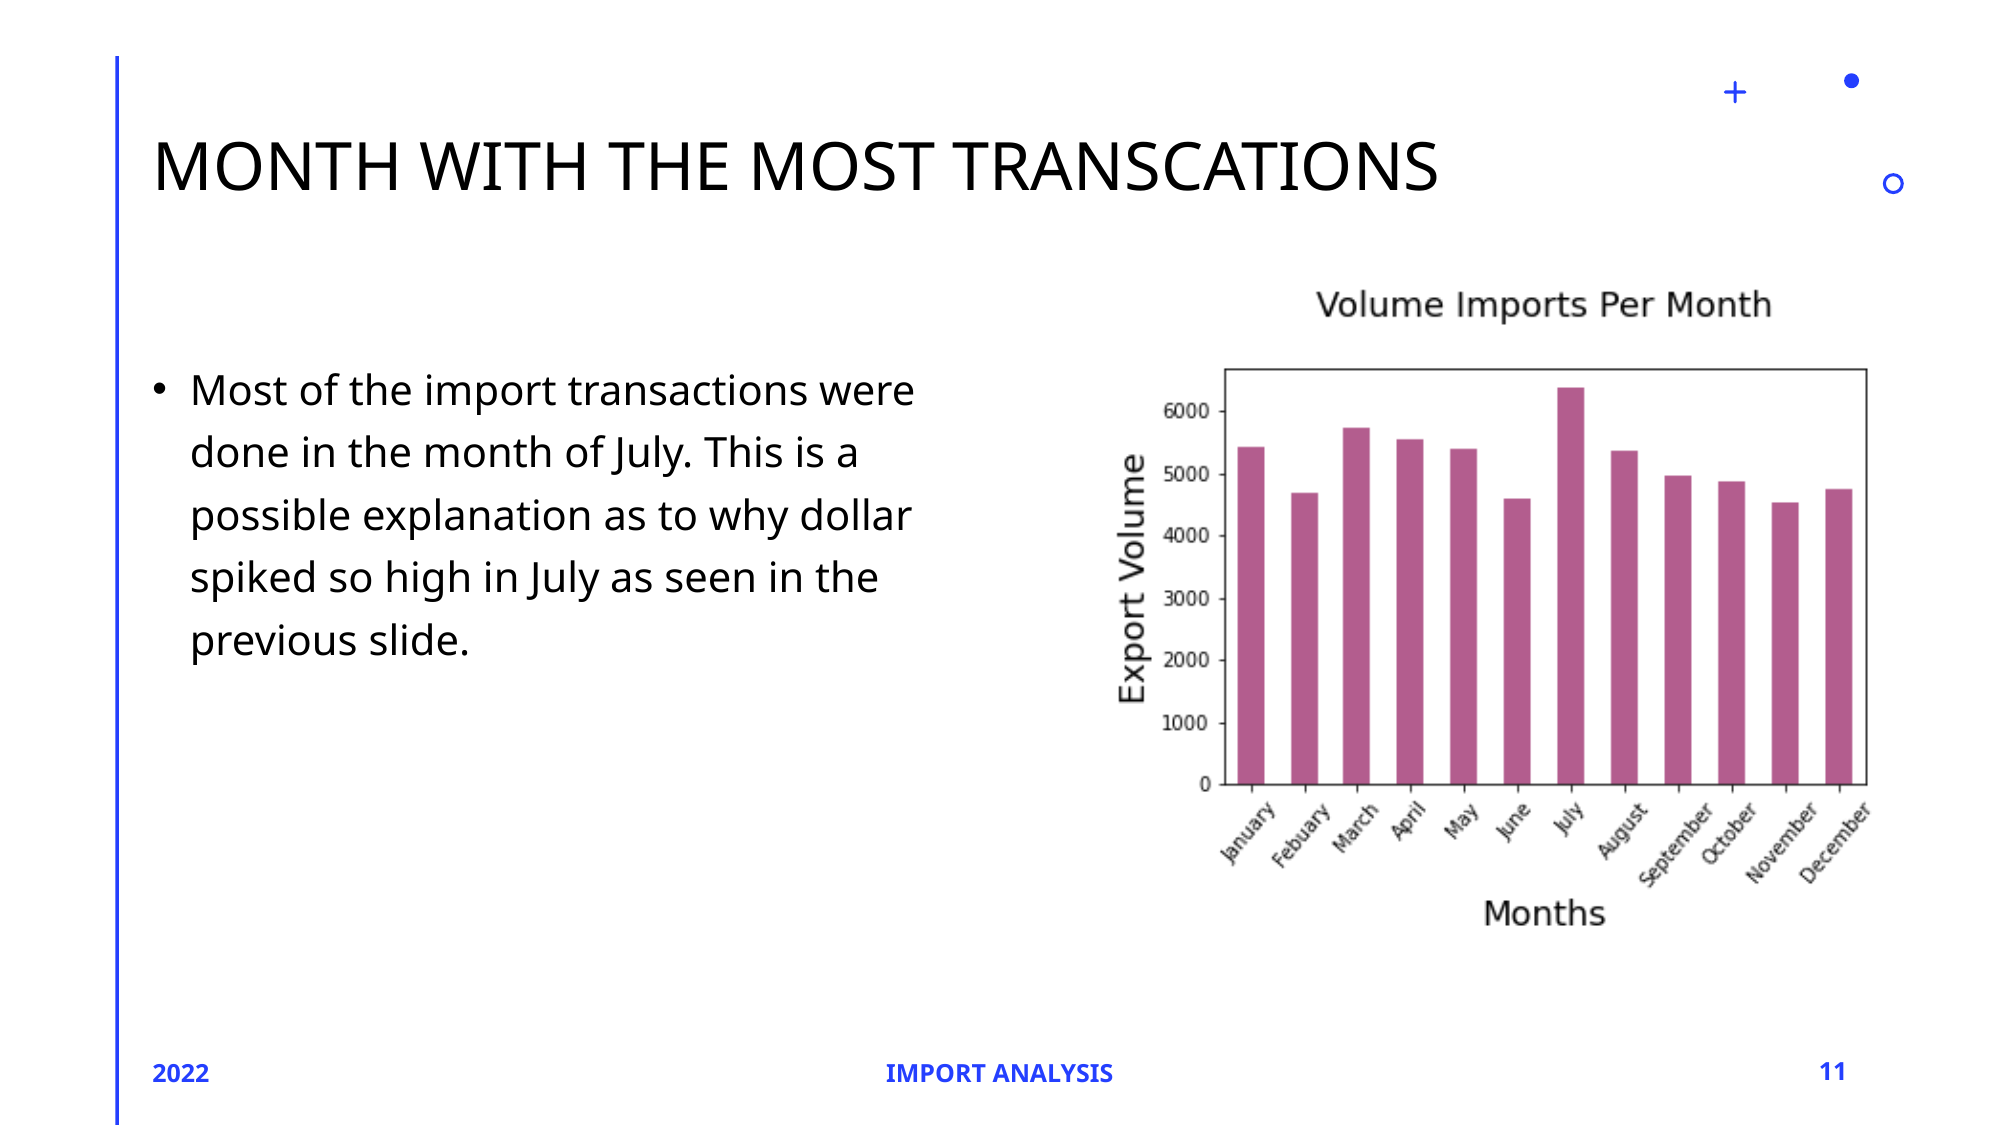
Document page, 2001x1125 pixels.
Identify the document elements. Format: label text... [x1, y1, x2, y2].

footer IMPORT ANALYSIS [662, 1042, 1338, 1103]
slide_number 2022 [137, 1042, 588, 1103]
picture [1106, 276, 1891, 947]
slide_number ‹#› [1412, 1042, 1863, 1103]
title MONTH WITH THE MOST TRANSCATIONS [137, 59, 1863, 278]
list Most of the import transactions were done in the month of July. This is a possible explanation as to why dollar spiked so high in July as seen in the previous slide. [137, 343, 984, 948]
